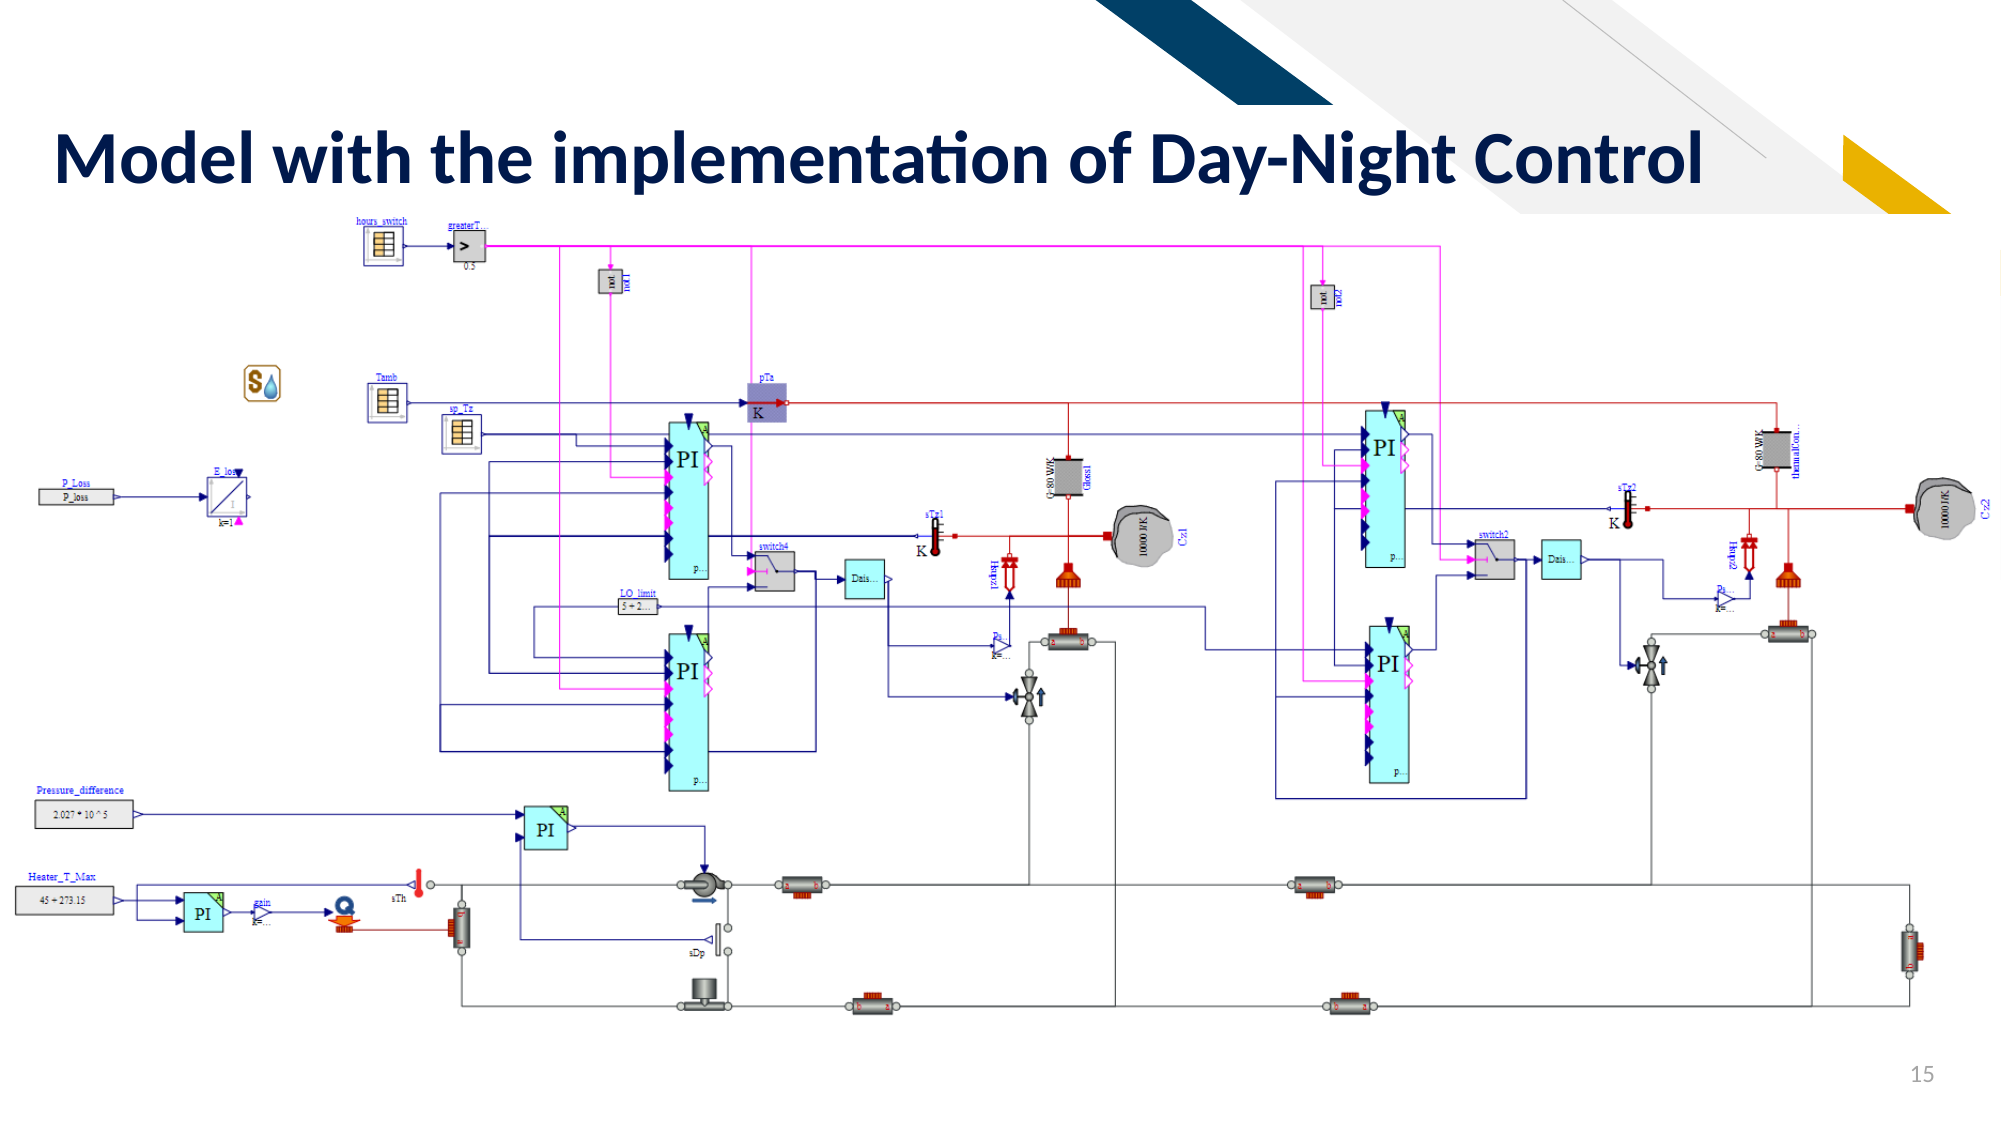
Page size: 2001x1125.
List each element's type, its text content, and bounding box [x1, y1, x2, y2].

text_box Model with the implementation of Day-Night Control [39, 101, 1829, 206]
picture [0, 214, 2000, 1043]
slide_number 15 [1828, 1043, 1950, 1103]
